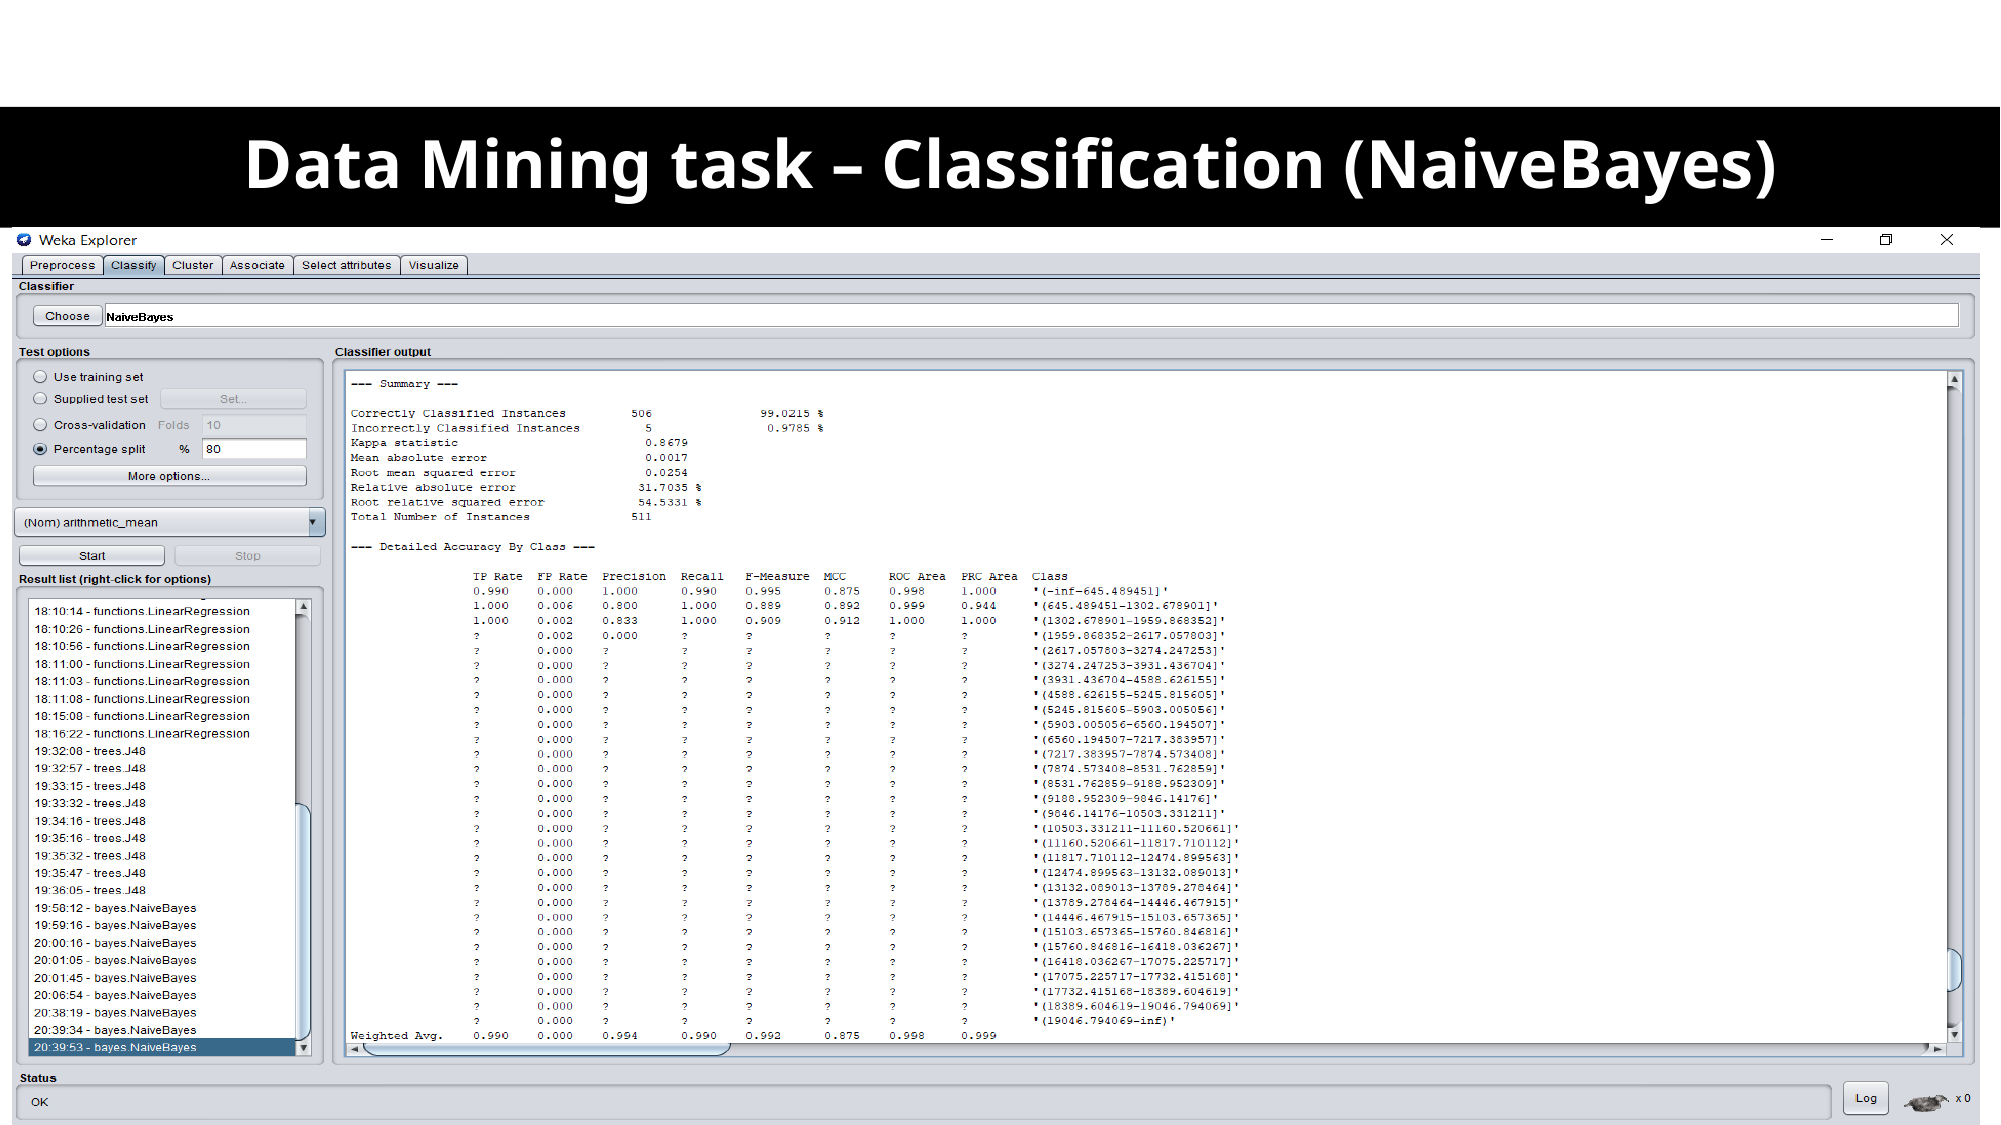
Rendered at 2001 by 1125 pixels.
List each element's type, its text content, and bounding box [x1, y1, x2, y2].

title Data Mining task – Classification (NaiveBayes) [91, 105, 1931, 227]
text_box [0, 106, 91, 229]
text_box [1931, 106, 2000, 229]
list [12, 227, 1980, 1125]
